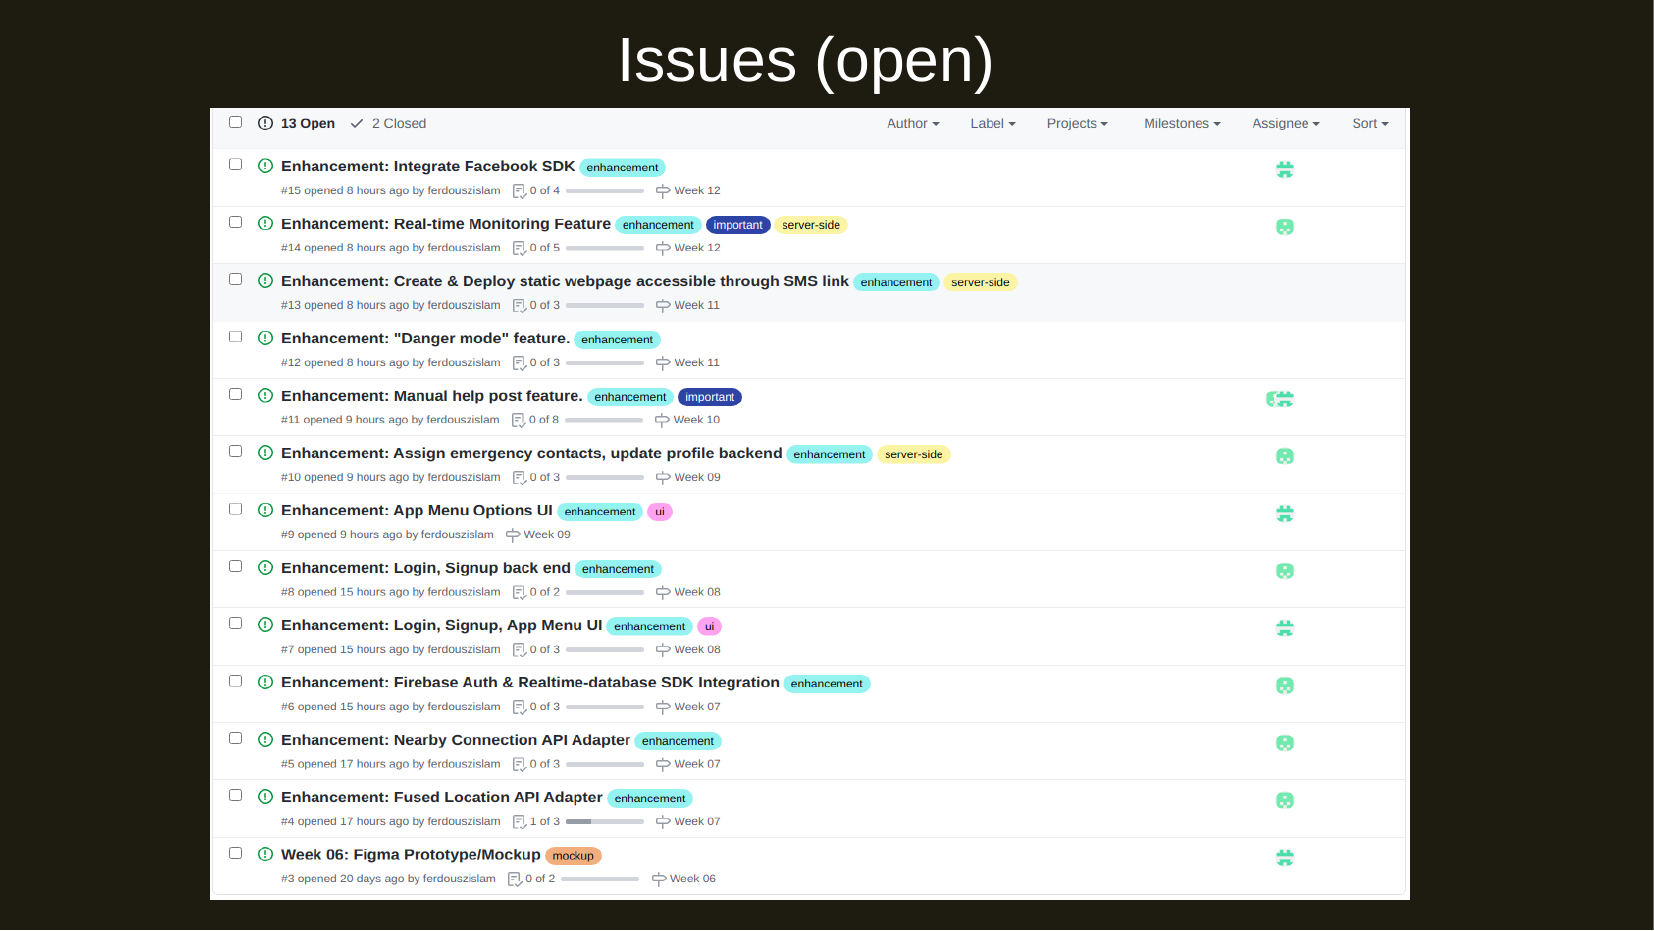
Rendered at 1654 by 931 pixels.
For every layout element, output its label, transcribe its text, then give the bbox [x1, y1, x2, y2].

text_box Issues (open) [157, 0, 1455, 128]
picture [209, 108, 1411, 901]
